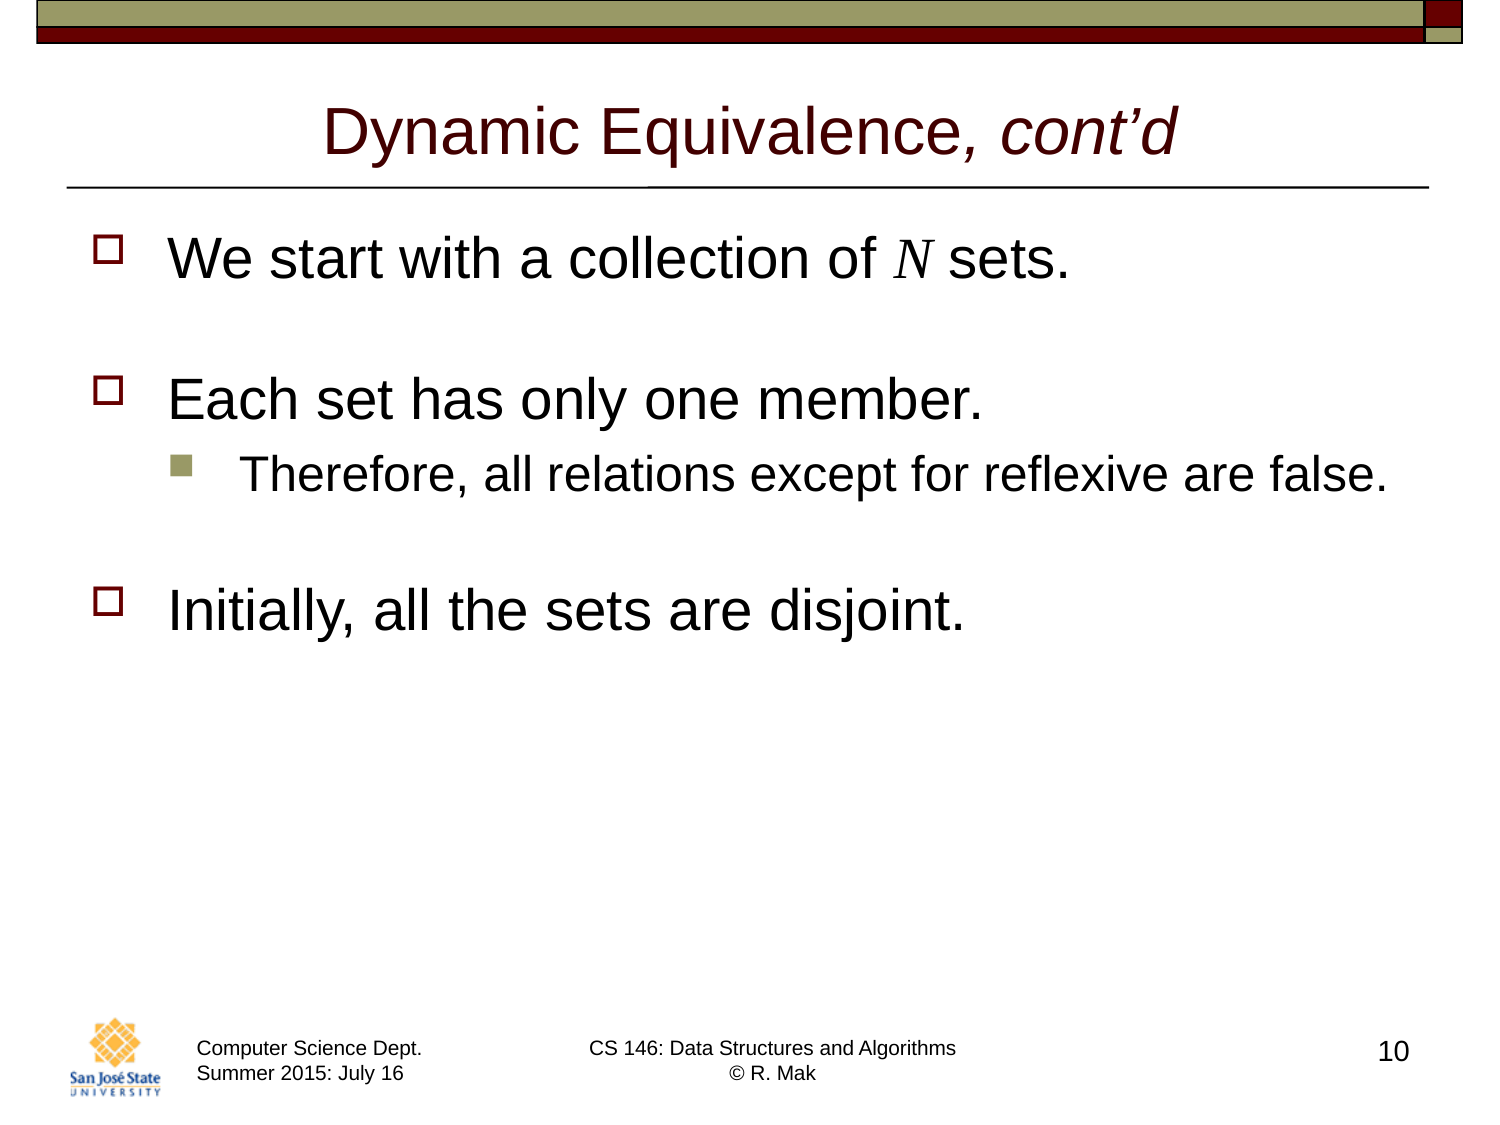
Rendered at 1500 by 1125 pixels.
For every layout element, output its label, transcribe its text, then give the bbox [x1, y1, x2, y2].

title Dynamic Equivalence, cont’d [75, 67, 1425, 175]
slide_number 10 [1112, 1025, 1425, 1100]
picture [60, 1012, 166, 1112]
list We start with a collection of N sets. Each set has only one member. Therefore, all relations except for reflexive are false. Initially, all the sets are disjoint. [75, 212, 1425, 1006]
